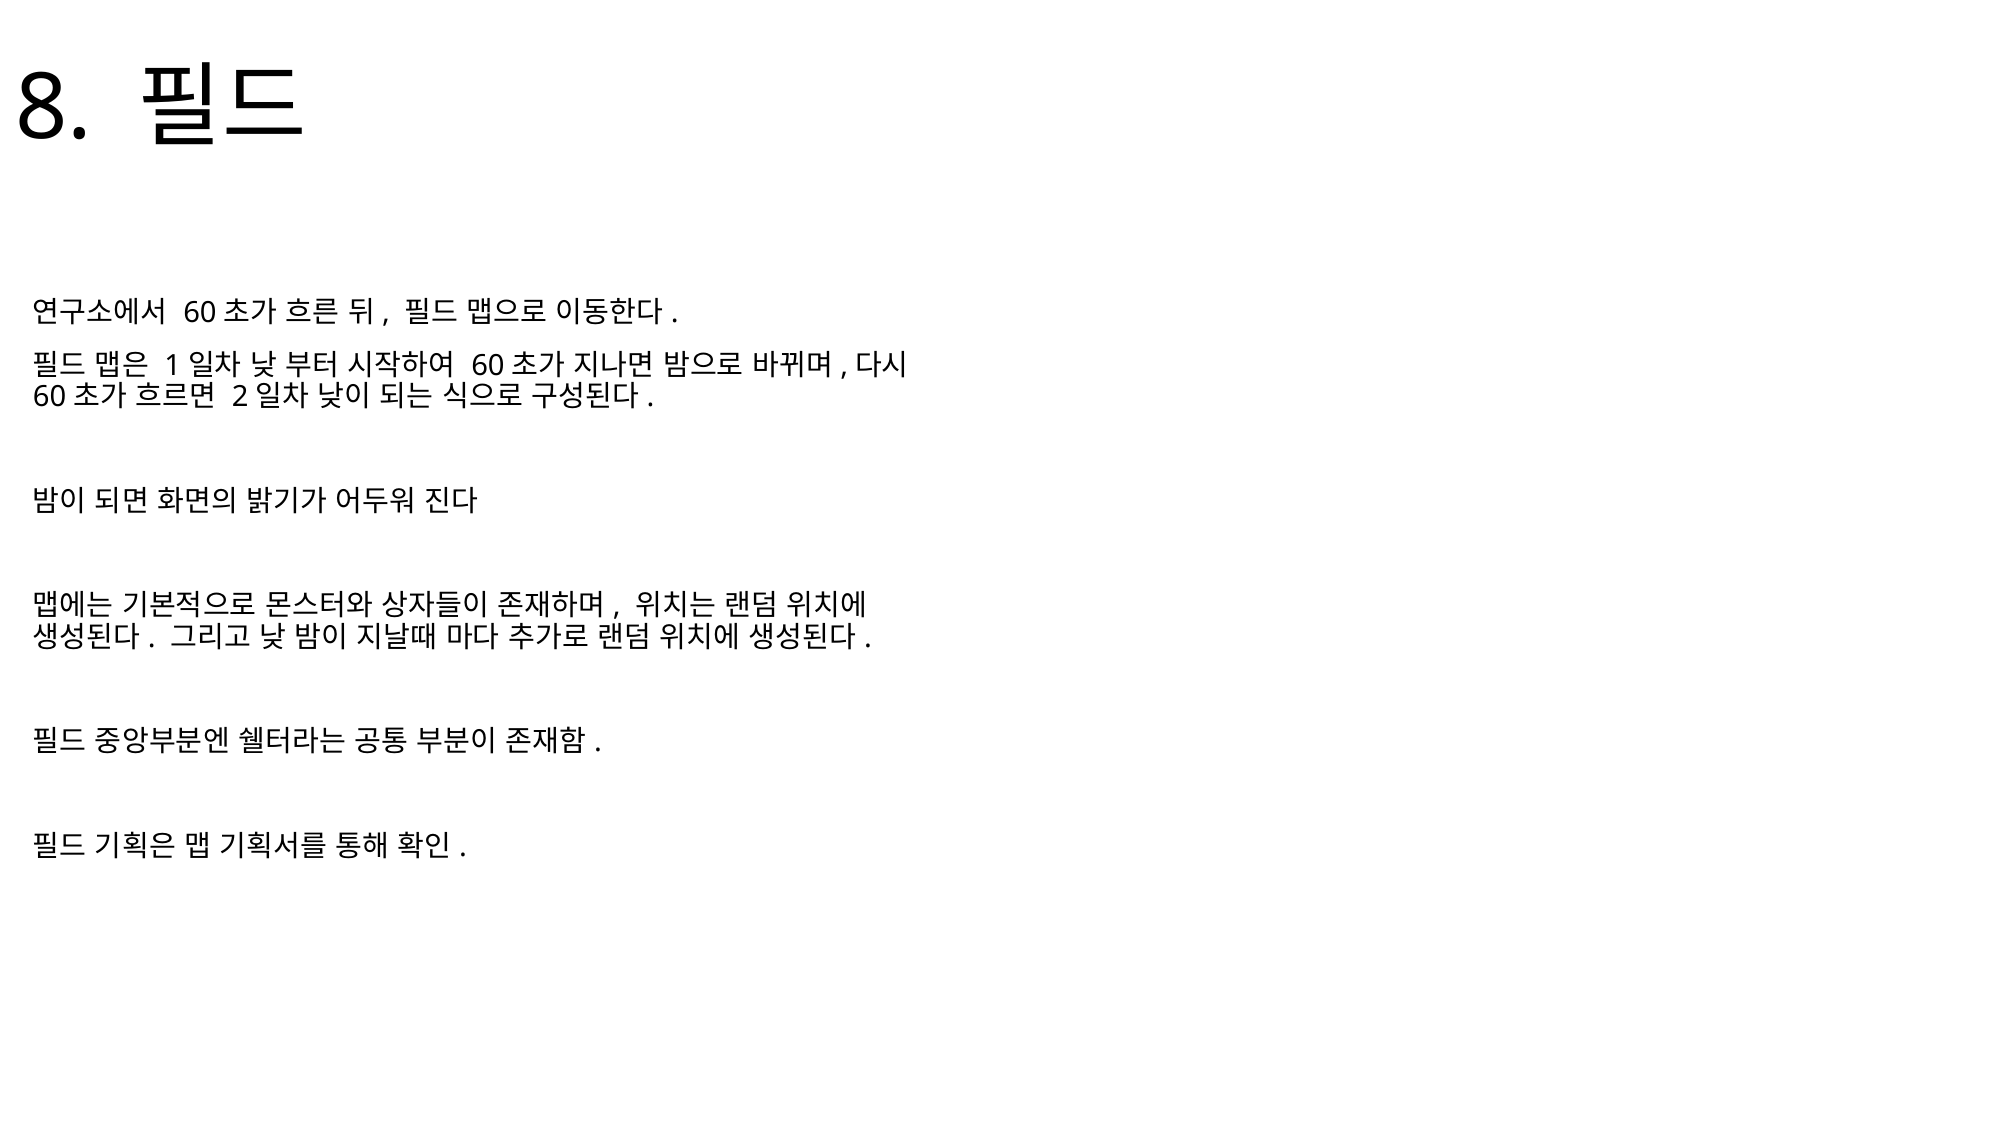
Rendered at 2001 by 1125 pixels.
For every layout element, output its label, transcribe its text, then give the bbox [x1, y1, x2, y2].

list 연구소에서 60초가 흐른 뒤, 필드 맵으로 이동한다. 필드 맵은 1일차 낮 부터 시작하여 60초가 지나면 밤으로 바뀌며,다시 60초가 흐르면 2일차 낮이 되는 식으로 구성된다. 밤이 되면 화면의 밝기가 어두워 진다 맵에는 기본적으로 몬스터와 상자들이 존재하며, 위치는 랜덤 위치에 생성된다. 그리고 낮 밤이 지날때 마다 추가로 랜덤 위치에 생성된다. 필드 중앙부분엔 쉘터라는 공통 부분이 존재함. 필드 기획은 맵 기획서를 통해 확인. [18, 290, 931, 934]
title 8. 필드 [0, 0, 1725, 218]
